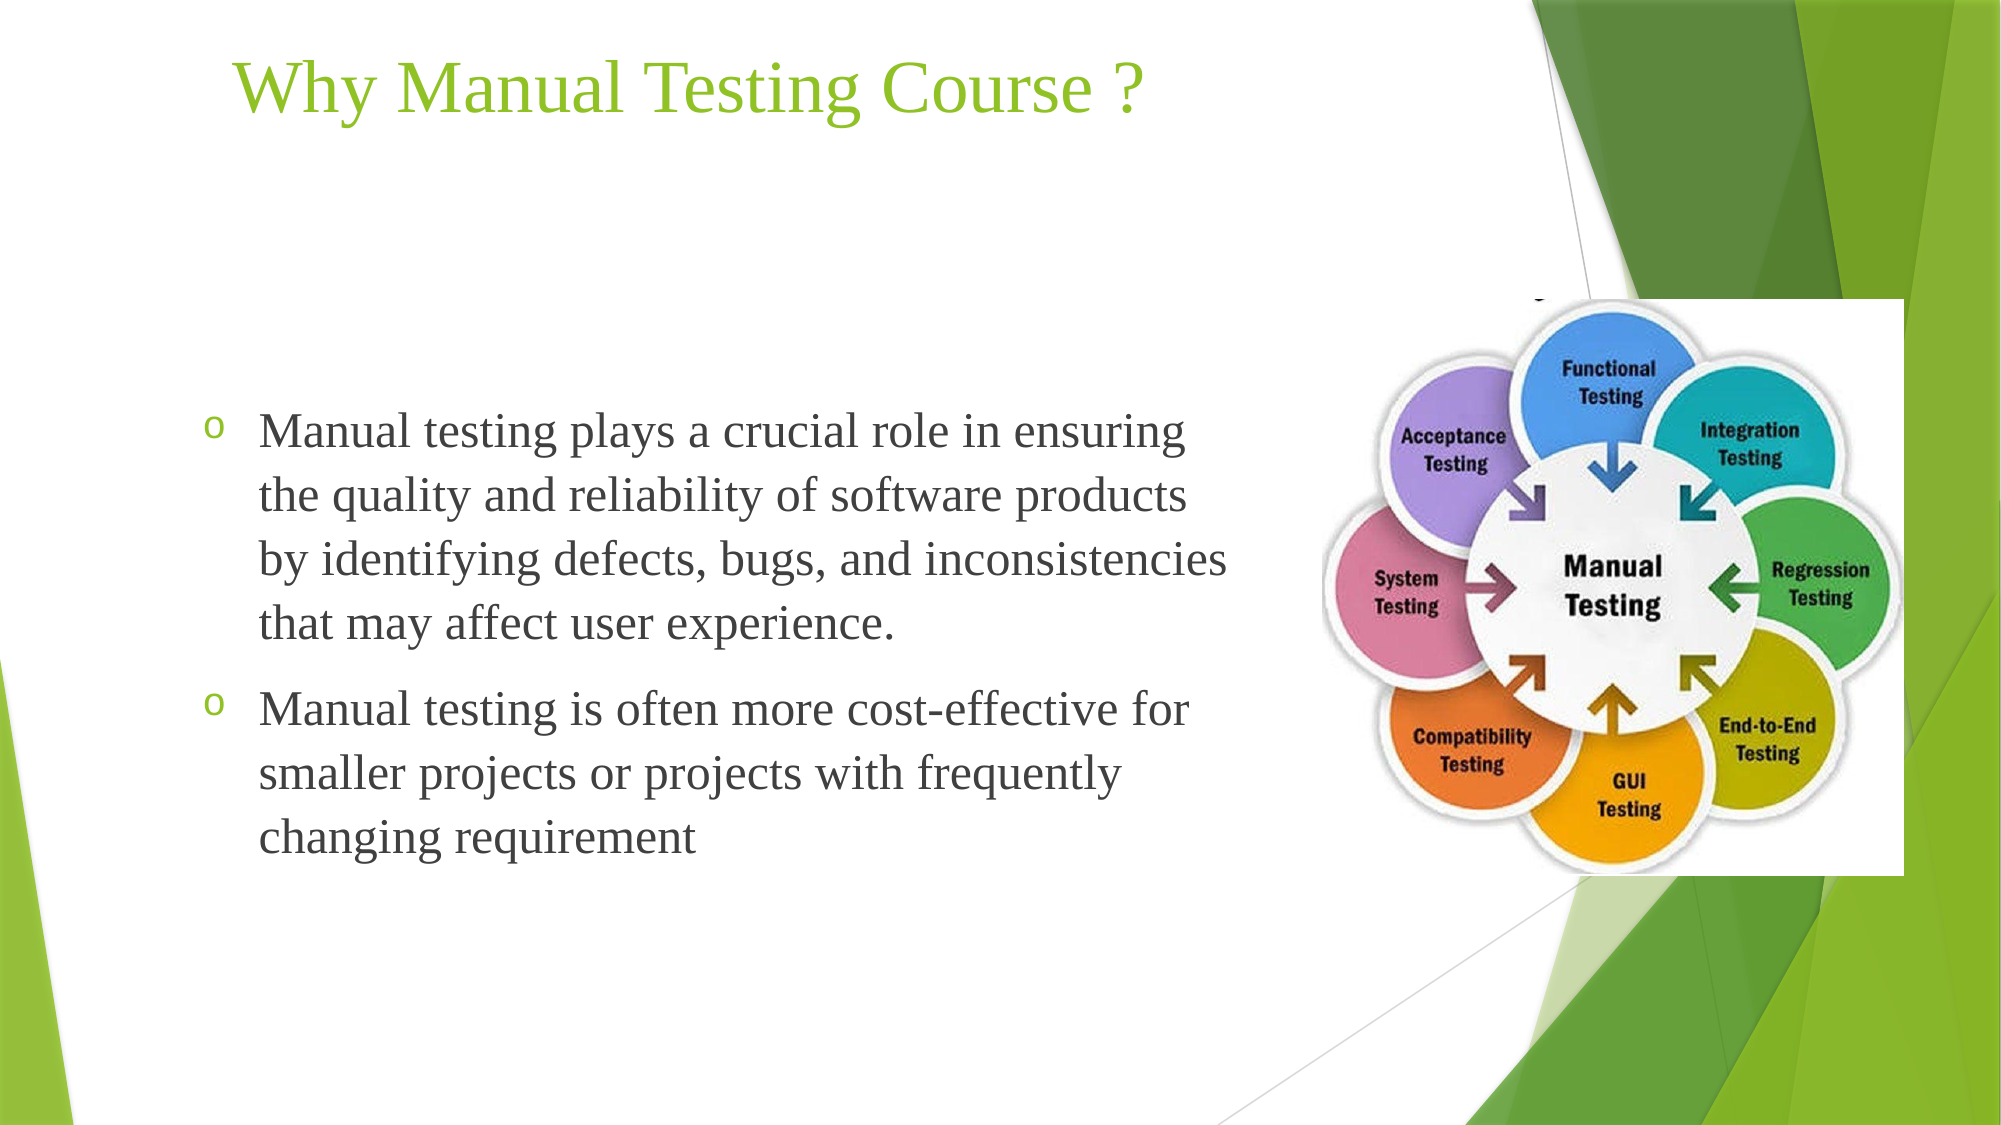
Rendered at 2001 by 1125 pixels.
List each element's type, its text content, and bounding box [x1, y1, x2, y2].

picture [1321, 299, 1905, 876]
list Manual testing plays a crucial role in ensuring the quality and reliability of software products by identifying defects, bugs, and inconsistencies that may affect user experience. Manual testing is often more cost-effective for smaller projects or projects with frequently changing requirement [187, 299, 1258, 914]
title Why Manual Testing Course ? [187, 30, 1192, 299]
